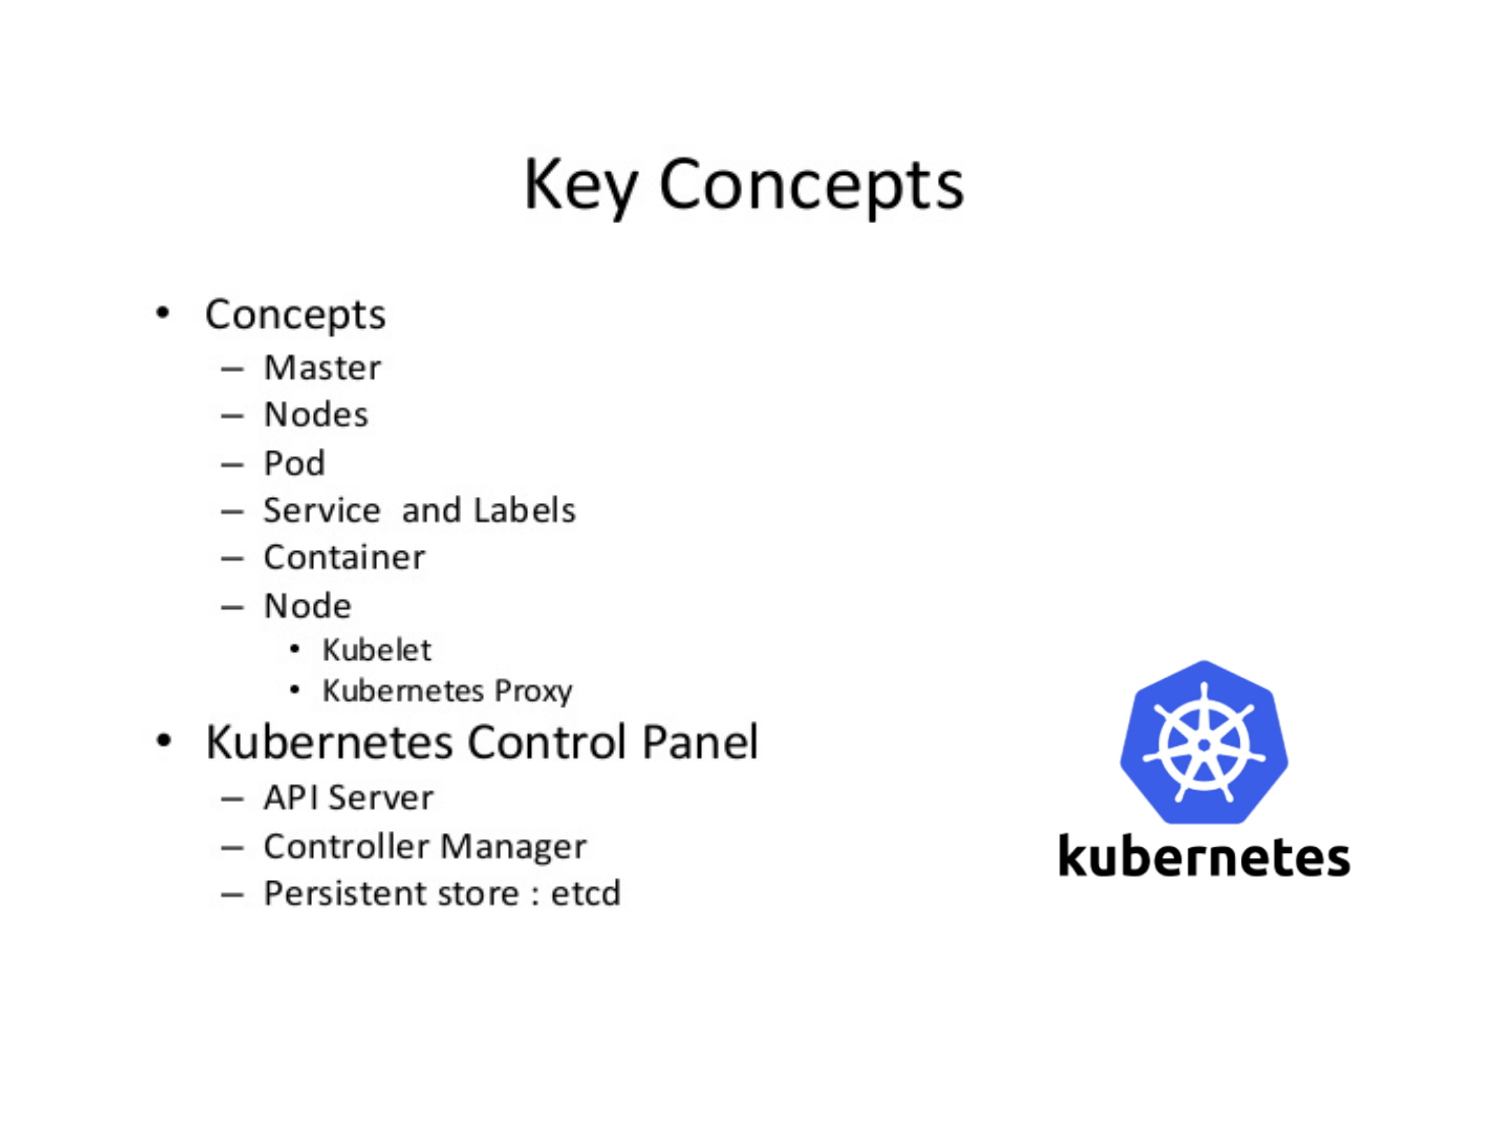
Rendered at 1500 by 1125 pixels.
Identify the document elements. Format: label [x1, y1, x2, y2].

picture [74, 62, 1413, 1038]
